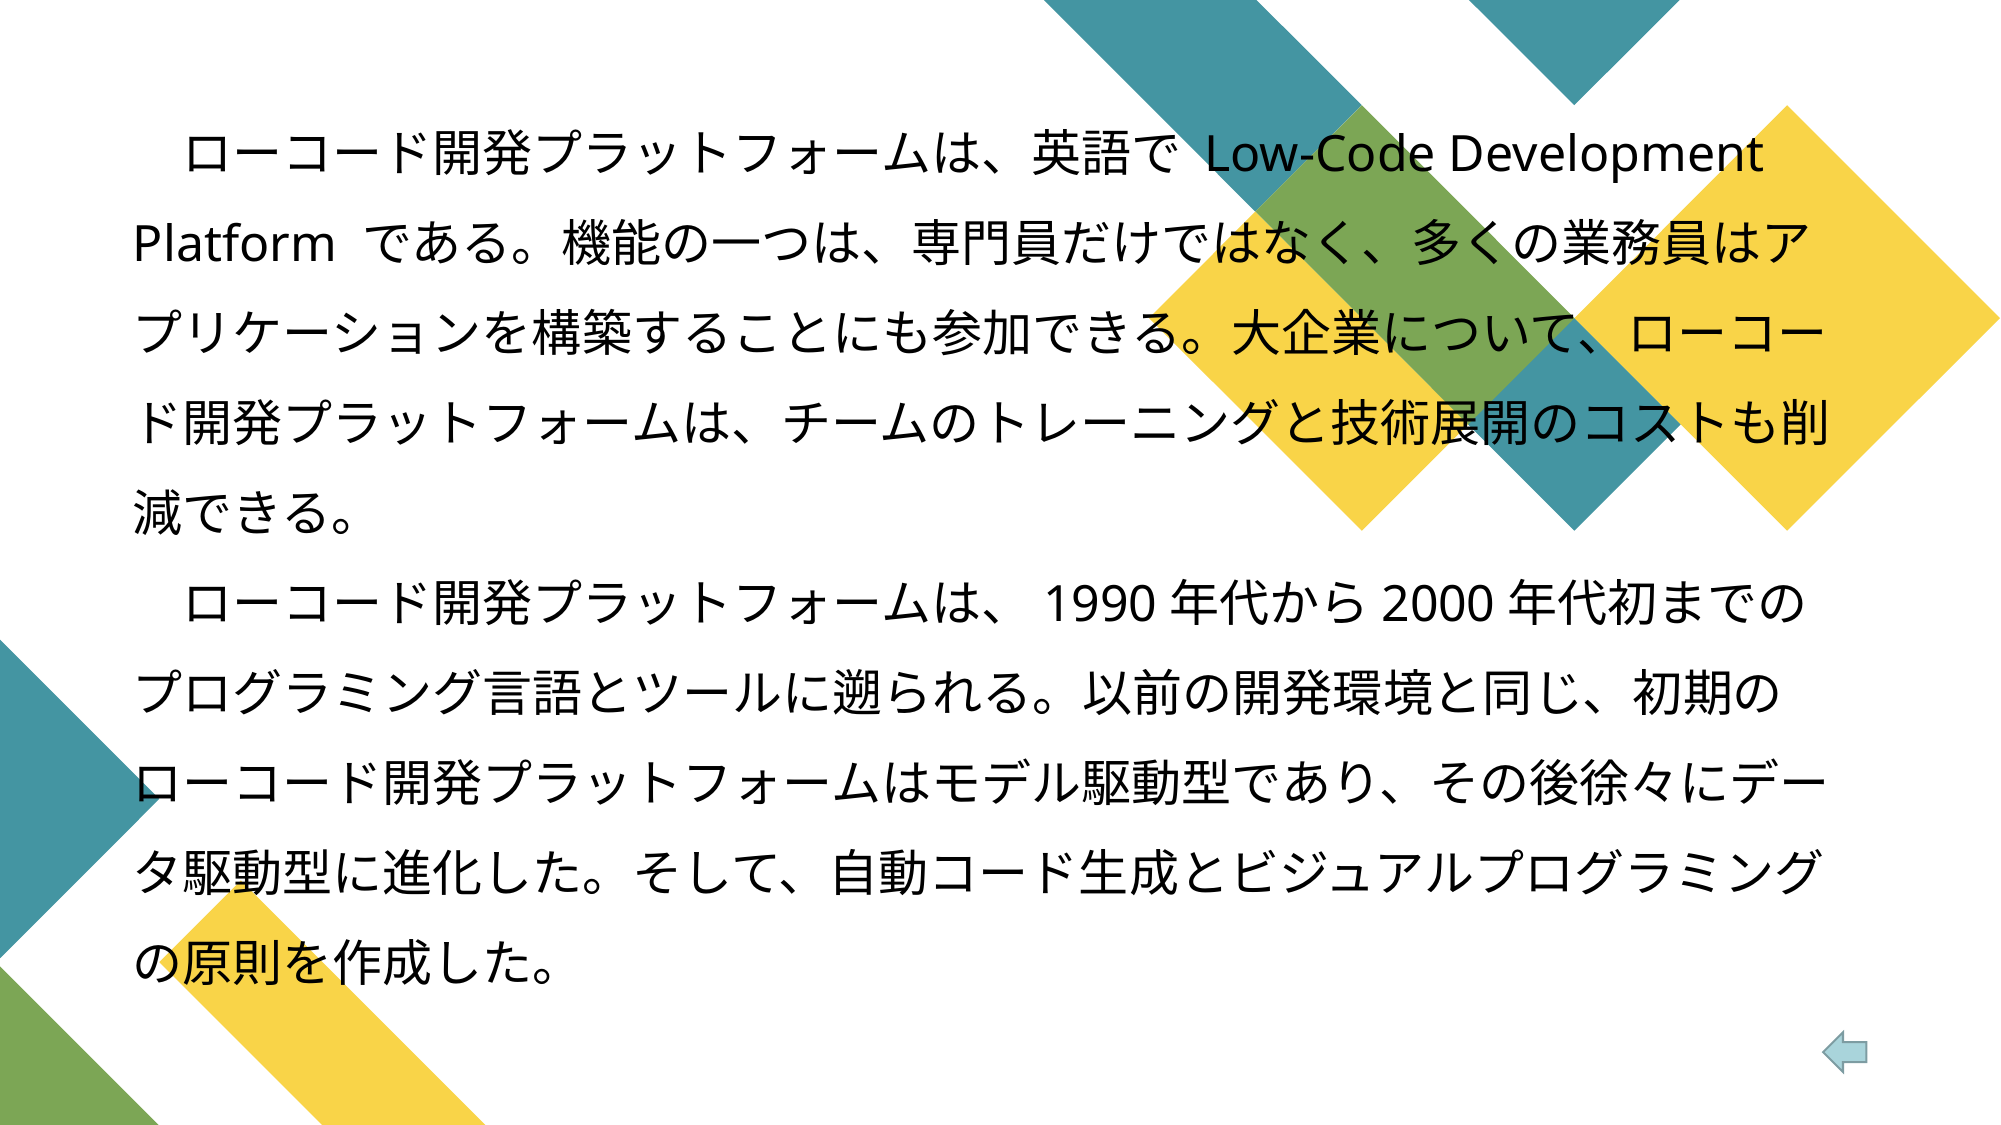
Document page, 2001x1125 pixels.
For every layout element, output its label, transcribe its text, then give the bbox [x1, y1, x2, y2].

text_box [1821, 1029, 1868, 1075]
text_box ローコード開発プラットフォームは、英語で Low-Code Development Platform である。機能の一つは、専門員だけではなく、多くの業務員はアプリケーションを構築することにも参加できる。大企業について、ローコード開発プラットフォームは、チームのトレーニングと技術展開のコストも削減できる。 ローコード開発プラットフォームは、1990年代から2000年代初までのプログラミング言語とツールに遡られる。以前の開発環境と同じ、初期のローコード開発プラットフォームはモデル駆動型であり、その後徐々にデータ駆動型に進化した。そして、自動コード生成とビジュアルプログラミングの原則を作成した。 [118, 83, 1867, 999]
